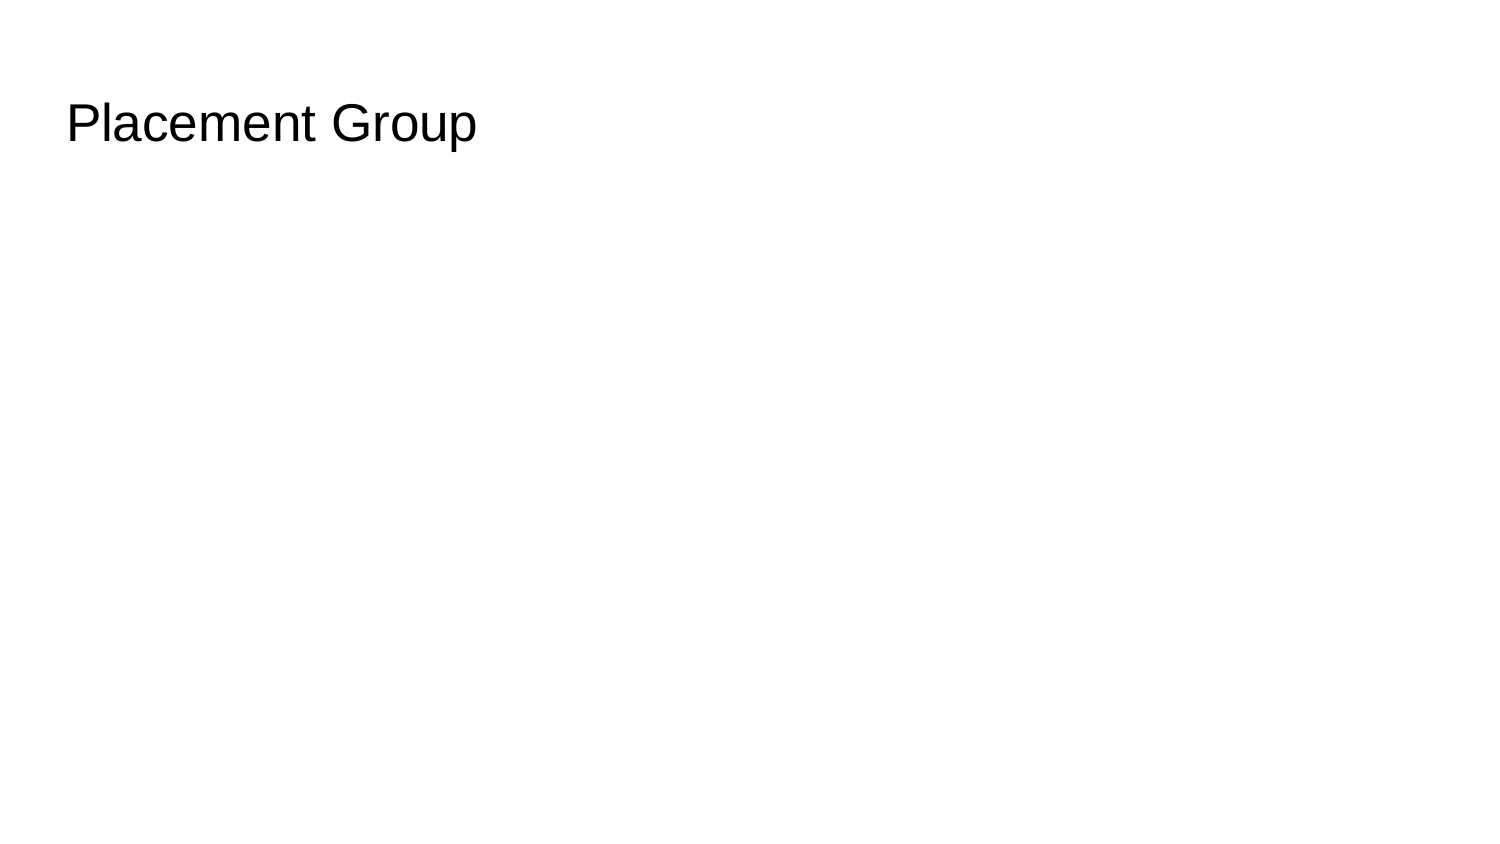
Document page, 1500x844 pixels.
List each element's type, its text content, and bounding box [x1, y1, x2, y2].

title Placement Group [51, 72, 1449, 167]
